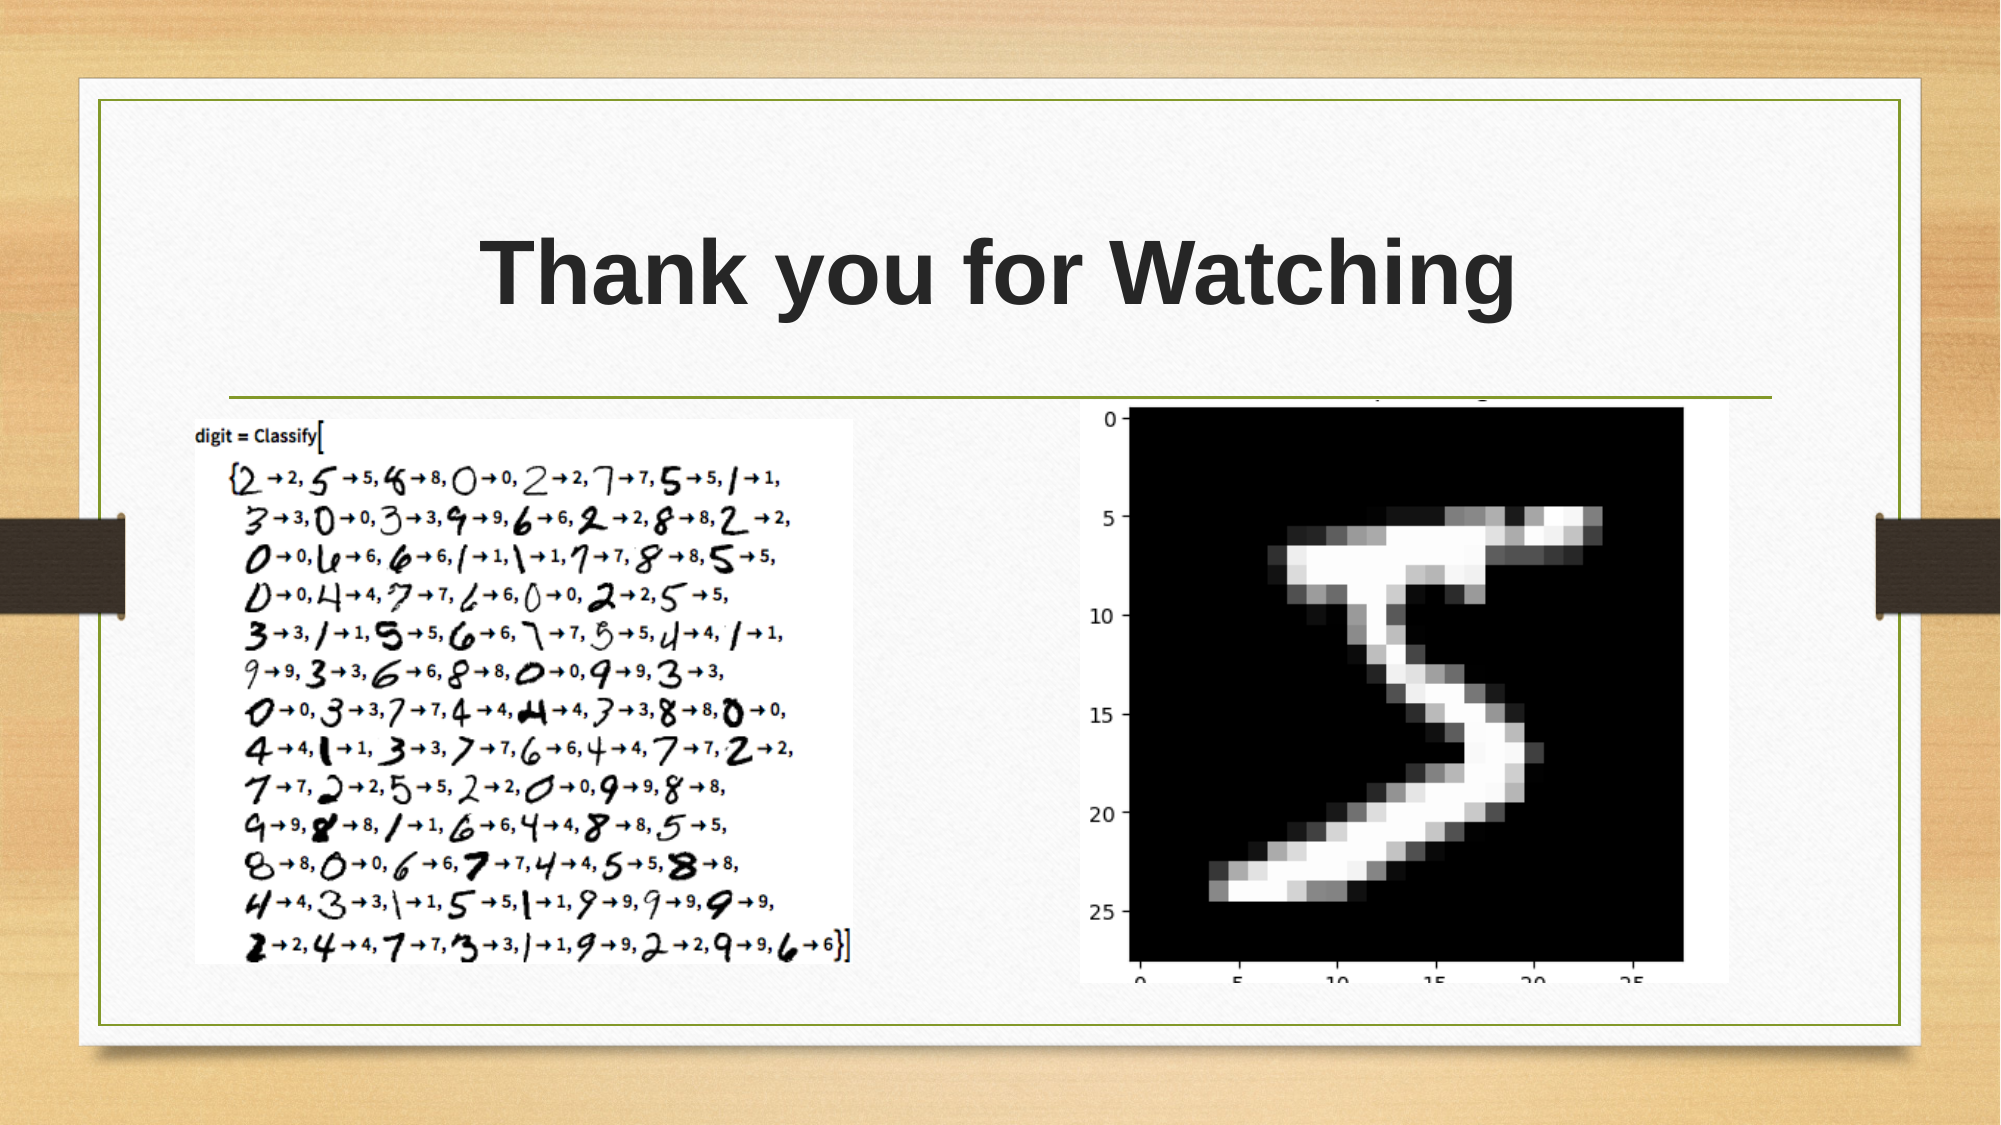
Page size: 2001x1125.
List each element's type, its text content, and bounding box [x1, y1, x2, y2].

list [194, 419, 854, 965]
picture [0, 0, 2001, 1125]
title Thank you for Watching [212, 161, 1788, 375]
